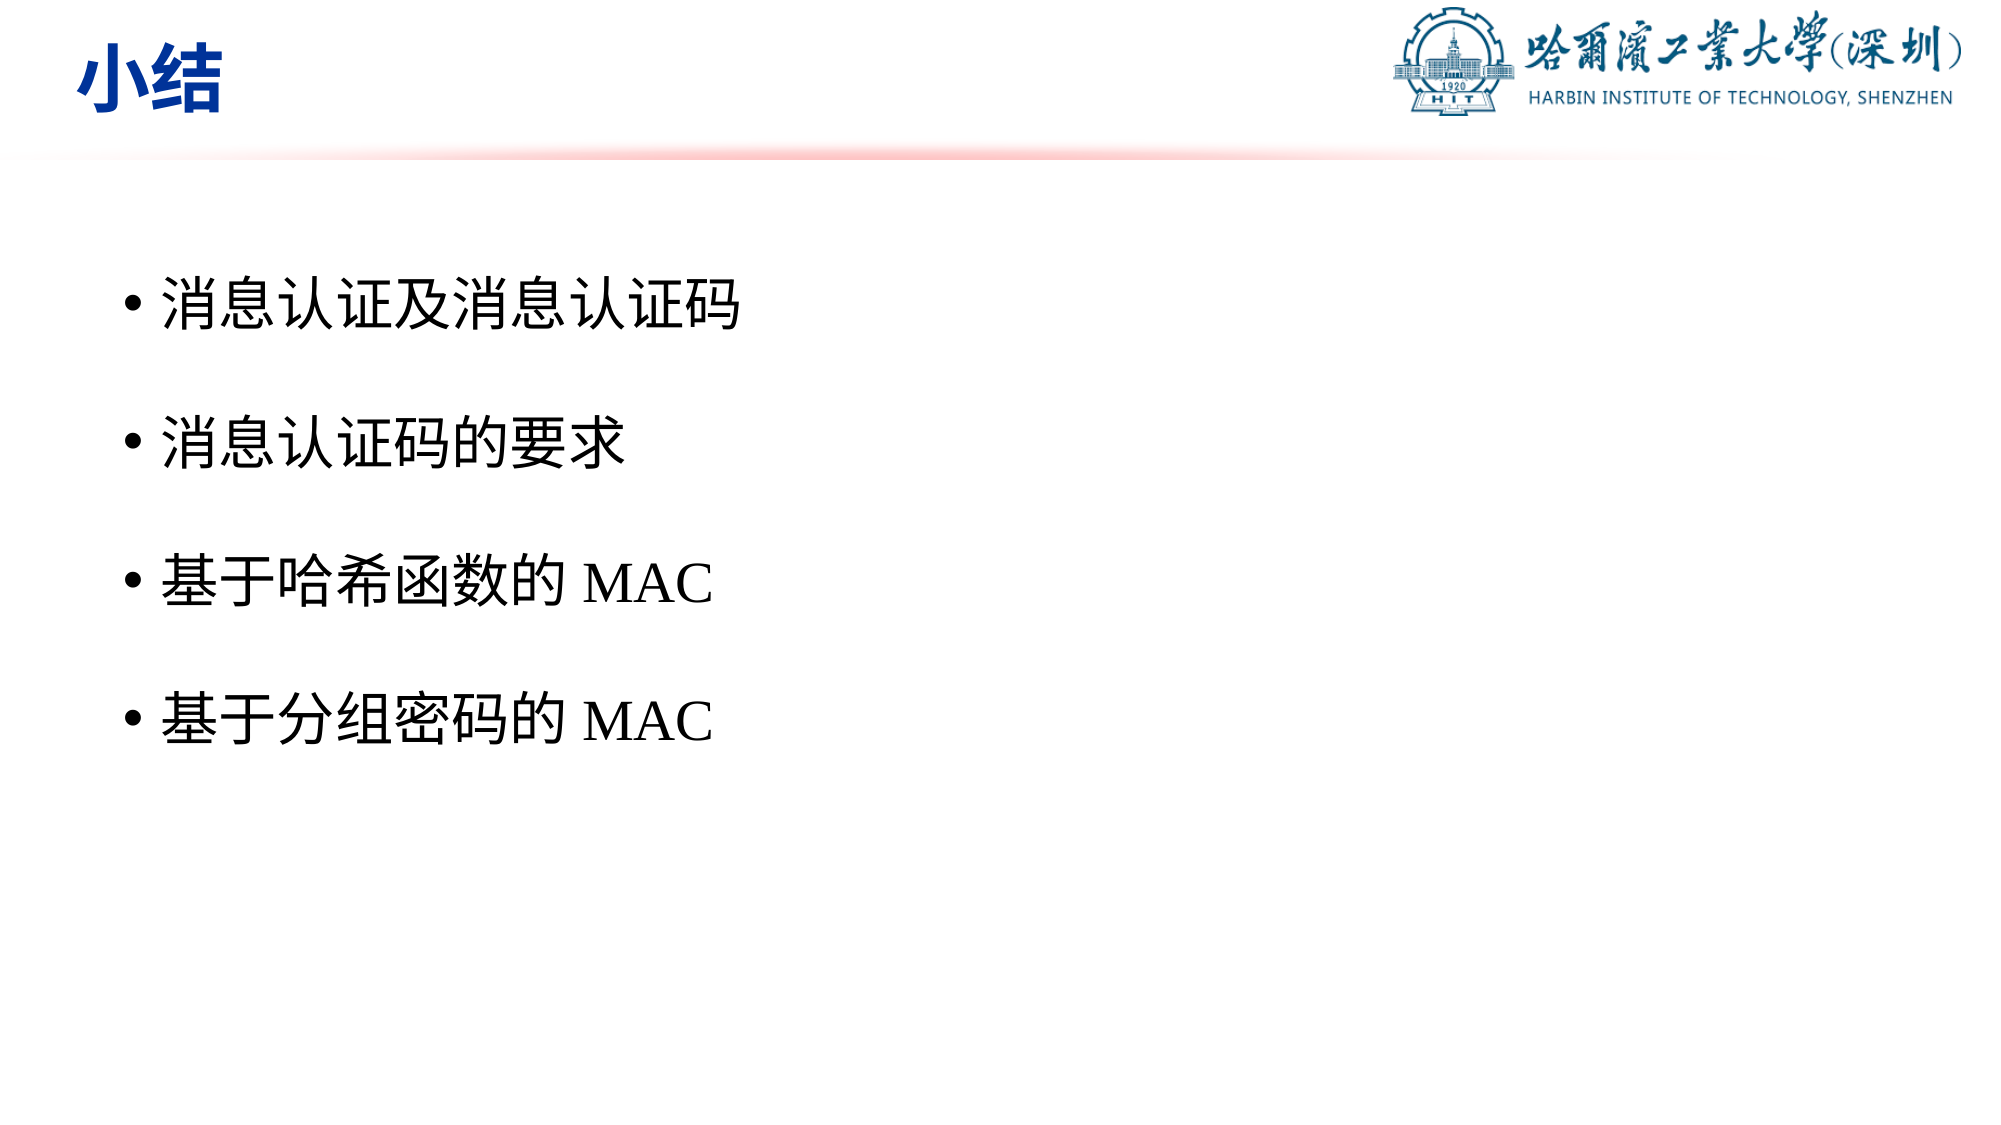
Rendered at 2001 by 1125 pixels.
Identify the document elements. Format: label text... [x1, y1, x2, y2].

picture [1393, 7, 1447, 14]
picture [1460, 7, 1961, 116]
title 小结 [60, 14, 1727, 150]
picture [1446, 10, 1461, 14]
list 消息认证及消息认证码 消息认证码的要求 基于哈希函数的MAC 基于分组密码的MAC [107, 224, 1896, 1014]
